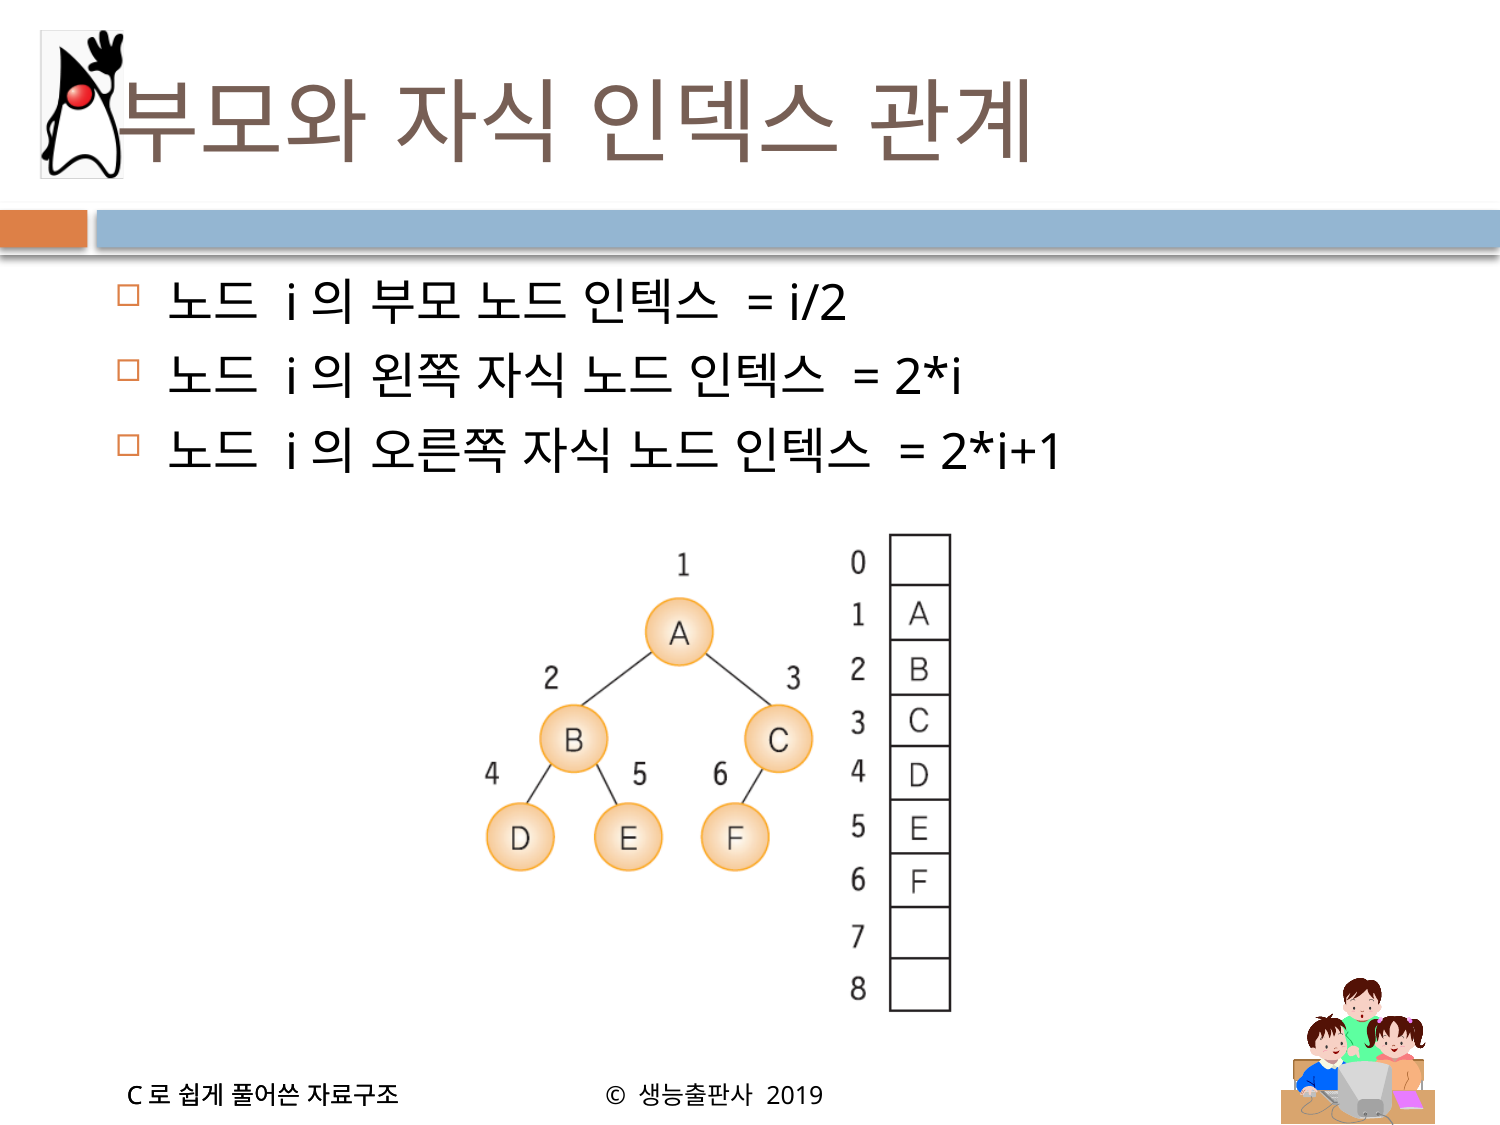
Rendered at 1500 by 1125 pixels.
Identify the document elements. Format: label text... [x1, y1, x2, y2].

list 노드 i의 부모 노드 인텍스 = i/2 노드 i의 왼쪽 자식 노드 인텍스 = 2*i 노드 i의 오른쪽 자식 노드 인텍스 = 2*i+1 [100, 262, 1438, 1000]
picture [432, 517, 984, 1034]
title 부모와 자식 인덱스 관계 [100, 37, 1438, 200]
picture [39, 30, 124, 179]
